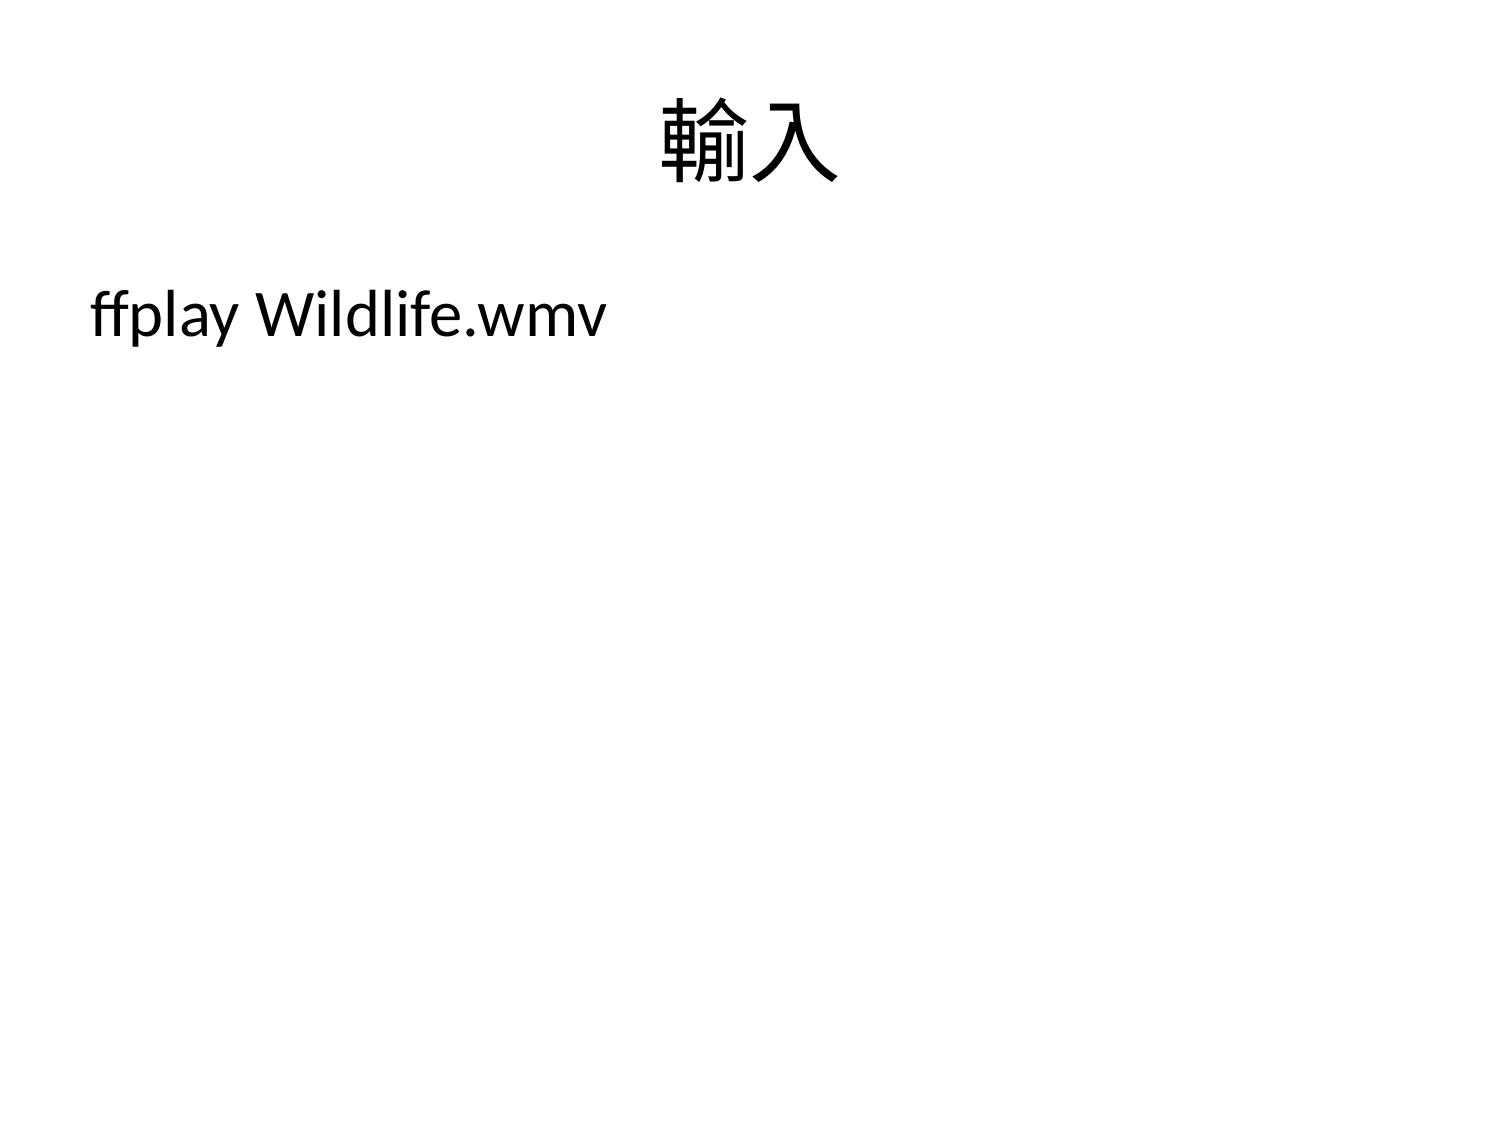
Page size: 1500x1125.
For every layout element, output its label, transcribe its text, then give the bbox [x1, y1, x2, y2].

list ffplay Wildlife.wmv [75, 262, 1425, 1005]
title 輸入 [75, 45, 1425, 233]
